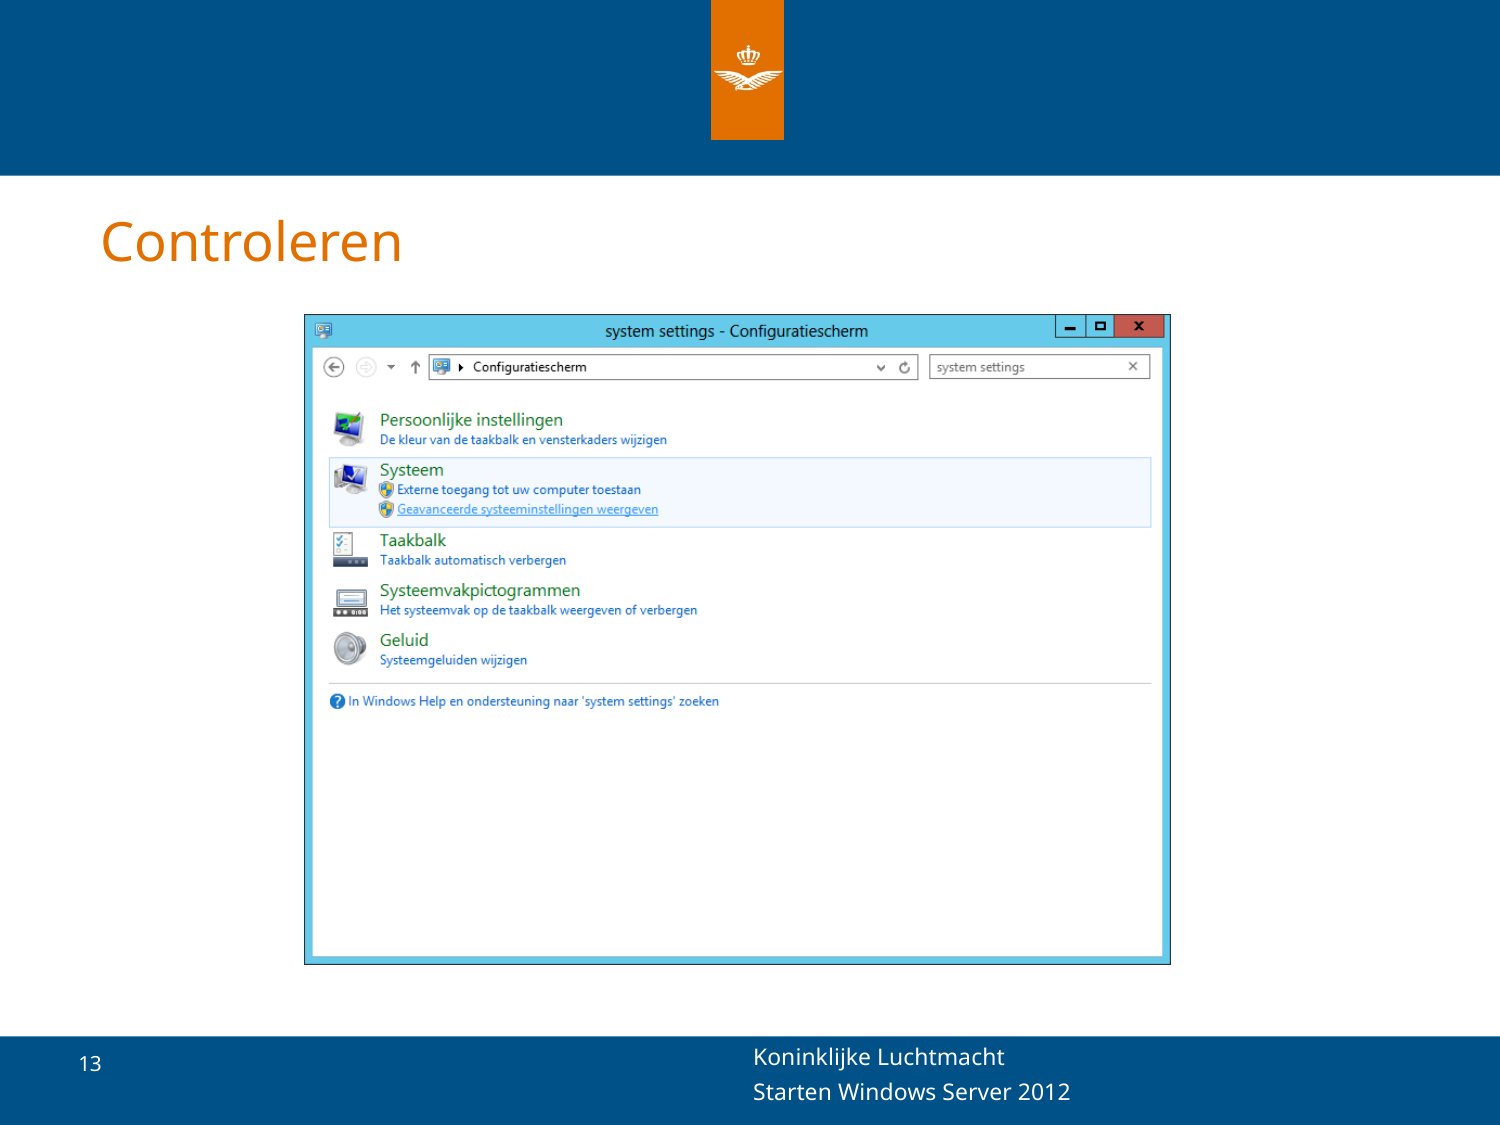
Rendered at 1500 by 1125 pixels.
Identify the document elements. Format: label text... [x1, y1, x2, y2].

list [304, 313, 1171, 965]
title Controleren [100, 207, 1376, 273]
picture [711, 0, 784, 140]
